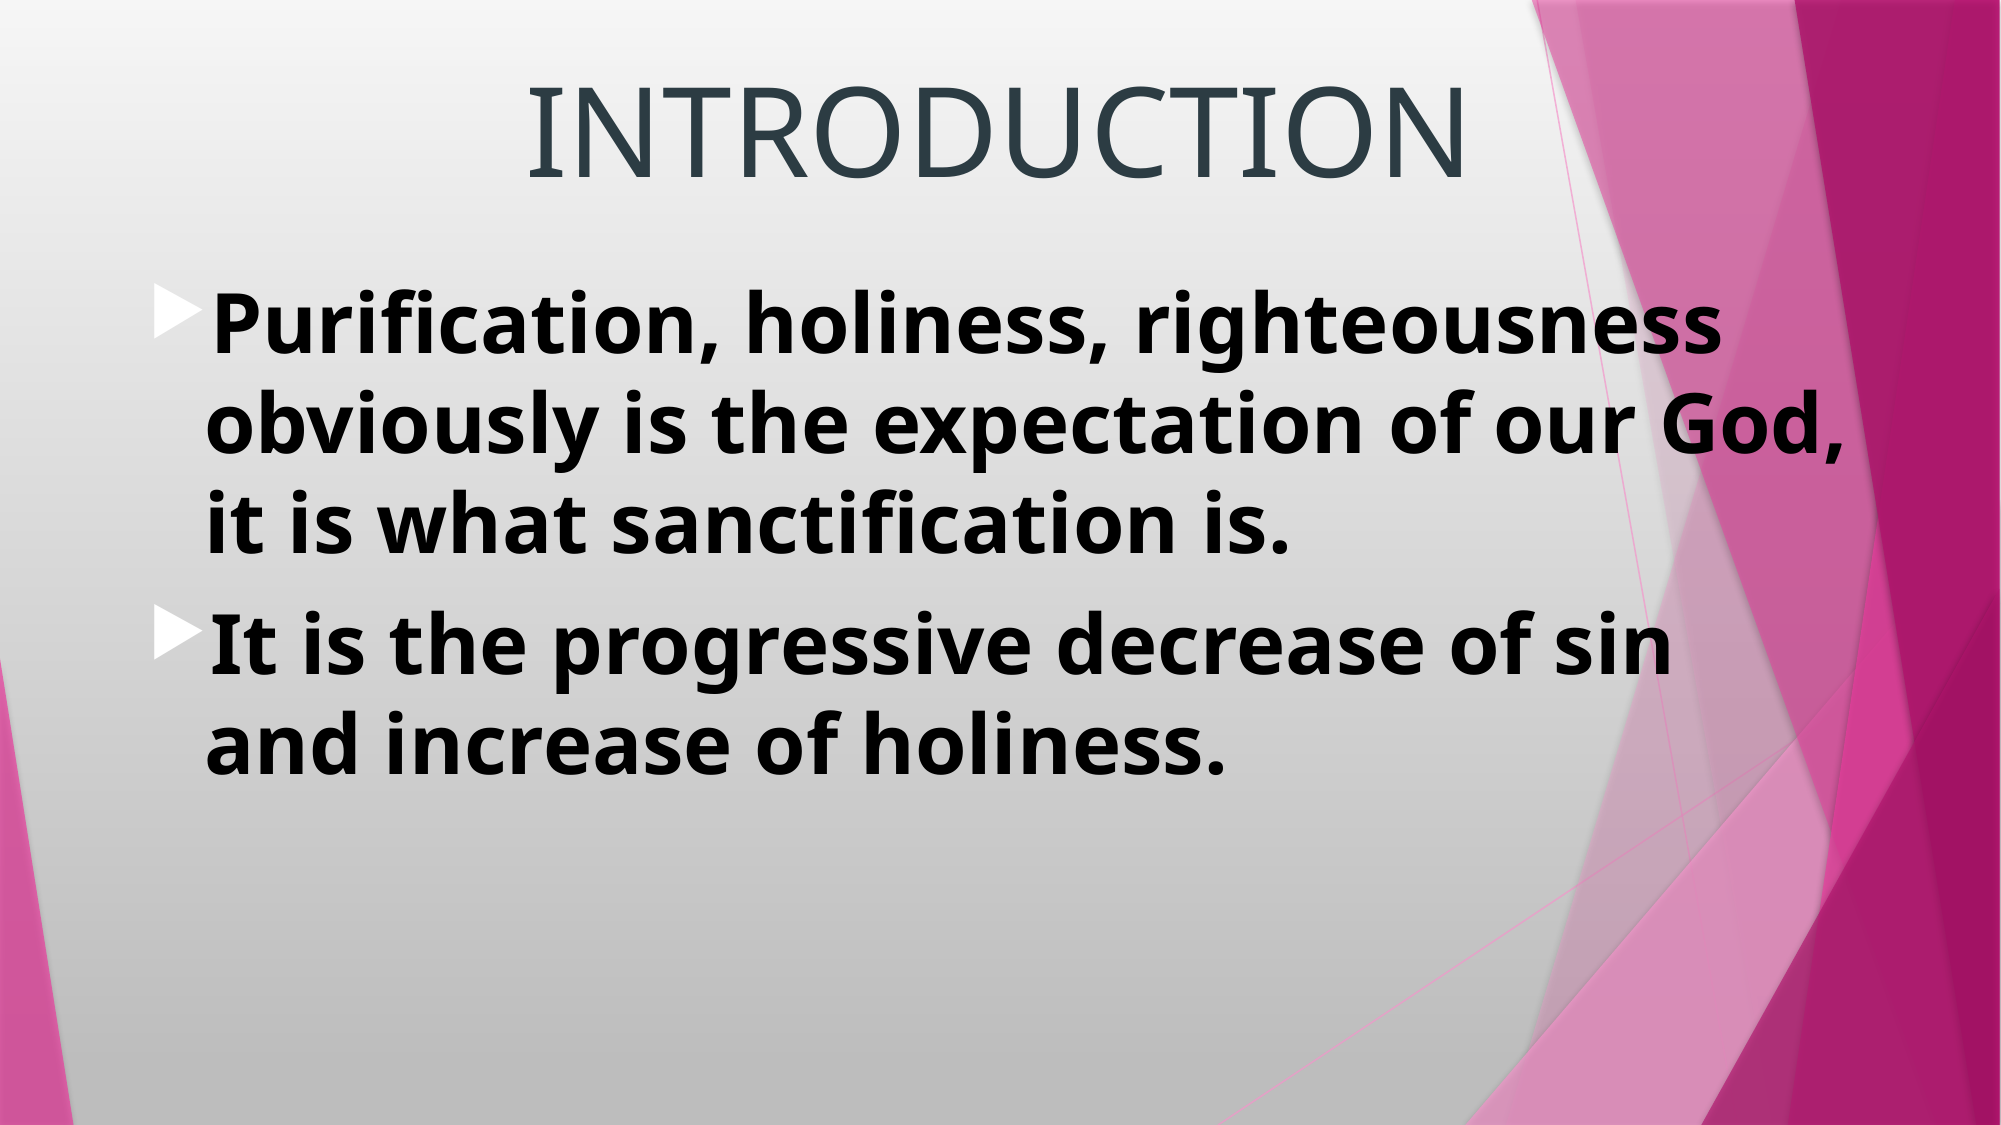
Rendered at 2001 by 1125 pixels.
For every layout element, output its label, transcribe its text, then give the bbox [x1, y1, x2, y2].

list Purification, holiness, righteousness obviously is the expectation of our God, it is what sanctification is. It is the progressive decrease of sin and increase of holiness. [133, 262, 1867, 938]
title INTRODUCTION [133, 45, 1867, 233]
